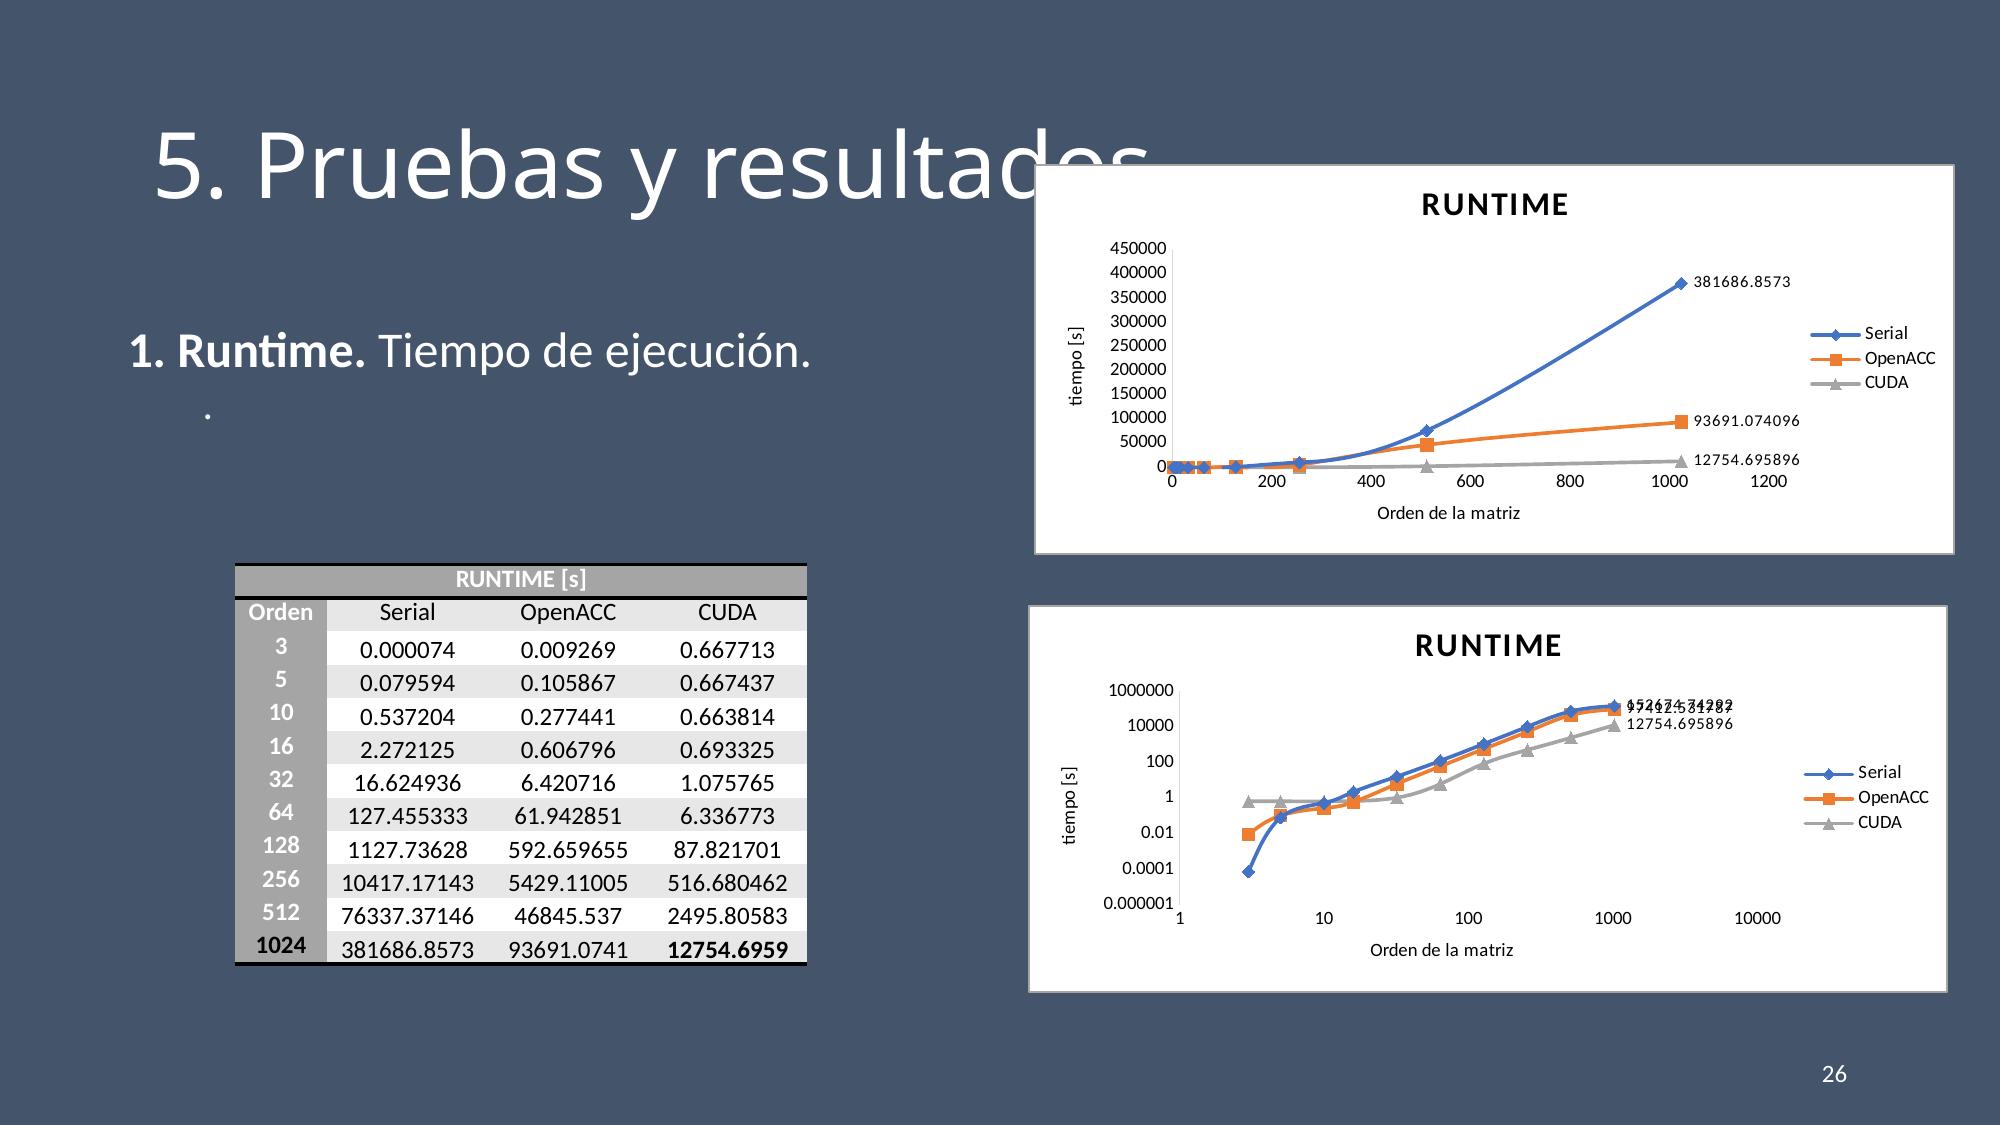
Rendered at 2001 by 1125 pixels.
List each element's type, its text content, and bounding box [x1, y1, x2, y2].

table_cell 128 [235, 831, 327, 864]
table_cell 256 [235, 864, 327, 898]
table_cell 0.606796 [489, 731, 648, 764]
table_cell 61.942851 [489, 798, 648, 831]
chart [1027, 605, 1949, 993]
table_cell 76337.37146 [327, 898, 489, 931]
table_cell 0.663814 [648, 698, 807, 731]
table_cell 1024 [235, 931, 327, 962]
table_cell 0.105867 [489, 665, 648, 698]
table_cell 6.420716 [489, 764, 648, 798]
table_cell 0.277441 [489, 698, 648, 731]
table_cell 0.693325 [648, 731, 807, 764]
table_cell 16.624936 [327, 764, 489, 798]
table_cell 0.537204 [327, 698, 489, 731]
table_cell OpenACC [489, 600, 648, 631]
table_cell 32 [235, 764, 327, 798]
table_cell 0.000074 [327, 631, 489, 665]
table_cell 516.680462 [648, 864, 807, 898]
table_cell 64 [235, 798, 327, 831]
table_cell 10417.17143 [327, 864, 489, 898]
table_header RUNTIME [s] [235, 566, 807, 596]
table_cell 0.667437 [648, 665, 807, 698]
table_cell Orden [235, 600, 327, 631]
table_cell 1127.73628 [327, 831, 489, 864]
table_cell 0.079594 [327, 665, 489, 698]
table_cell 2.272125 [327, 731, 489, 764]
table_cell 5 [235, 665, 327, 698]
table_cell 93691.0741 [489, 931, 648, 962]
table_cell 12754.6959 [648, 931, 807, 962]
table_cell 512 [235, 898, 327, 931]
table_cell 592.659655 [489, 831, 648, 864]
table_cell 16 [235, 731, 327, 764]
slide_number 26 [1412, 1042, 1863, 1103]
table_cell 0.667713 [648, 631, 807, 665]
table_cell 3 [235, 631, 327, 665]
table_cell 6.336773 [648, 798, 807, 831]
table_cell 5429.11005 [489, 864, 648, 898]
table_cell 46845.537 [489, 898, 648, 931]
table_cell Serial [327, 600, 489, 631]
table_cell 87.821701 [648, 831, 807, 864]
table_cell 10 [235, 698, 327, 731]
table_cell CUDA [648, 600, 807, 631]
chart [1034, 163, 1955, 556]
table_cell 1.075765 [648, 764, 807, 798]
table_cell 2495.80583 [648, 898, 807, 931]
table_cell 381686.8573 [327, 931, 489, 962]
title 5. Pruebas y resultados. [137, 59, 1863, 278]
table_cell 127.455333 [327, 798, 489, 831]
table_cell 0.009269 [489, 631, 648, 665]
